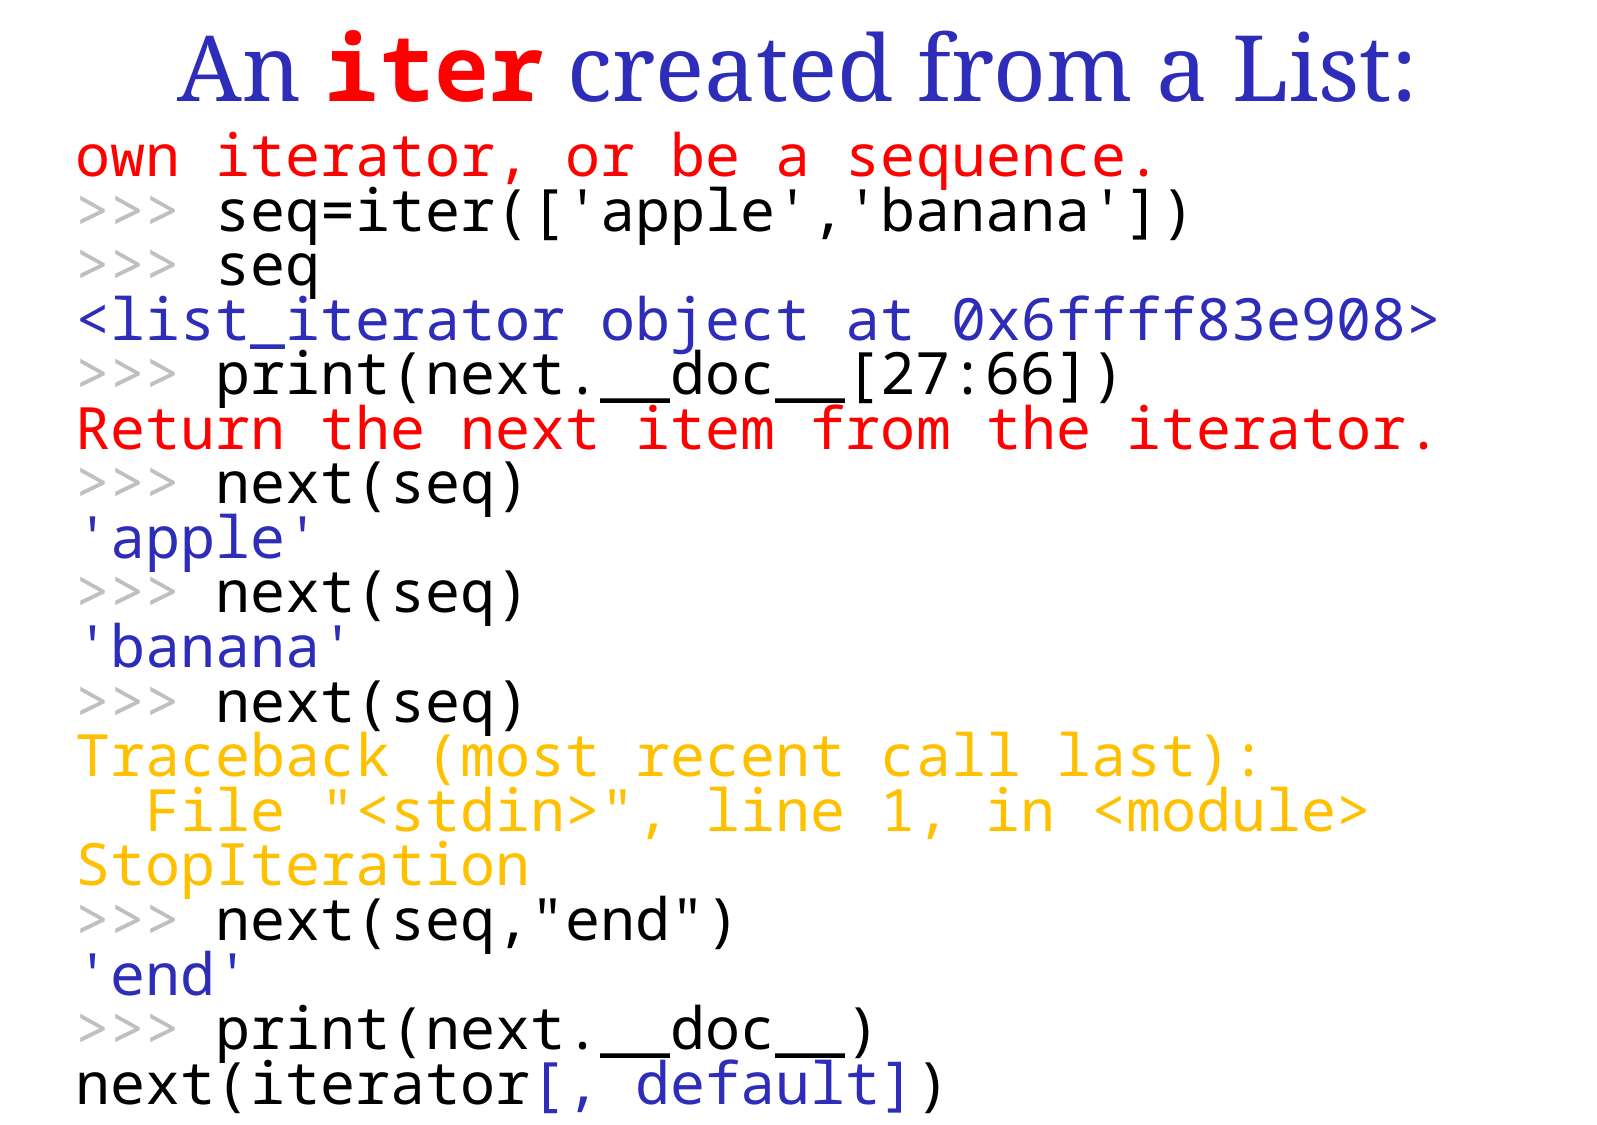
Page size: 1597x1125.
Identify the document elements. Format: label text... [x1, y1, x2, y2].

text_box An iter created from a List: [48, 0, 1548, 173]
text_box own iterator, or be a sequence. >>> seq=iter(['apple','banana']) >>> seq <list_iterator object at 0x6ffff83e908> >>> print(next.__doc__[27:66]) Return the next item from the iterator. >>> next(seq) 'apple' >>> next(seq) 'banana' >>> next(seq) Traceback (most recent call last): File "<stdin>", line 1, in <module> StopIteration >>> next(seq,"end") 'end' >>> print(next.__doc__) next(iterator[, default]) [45, 125, 1544, 1125]
